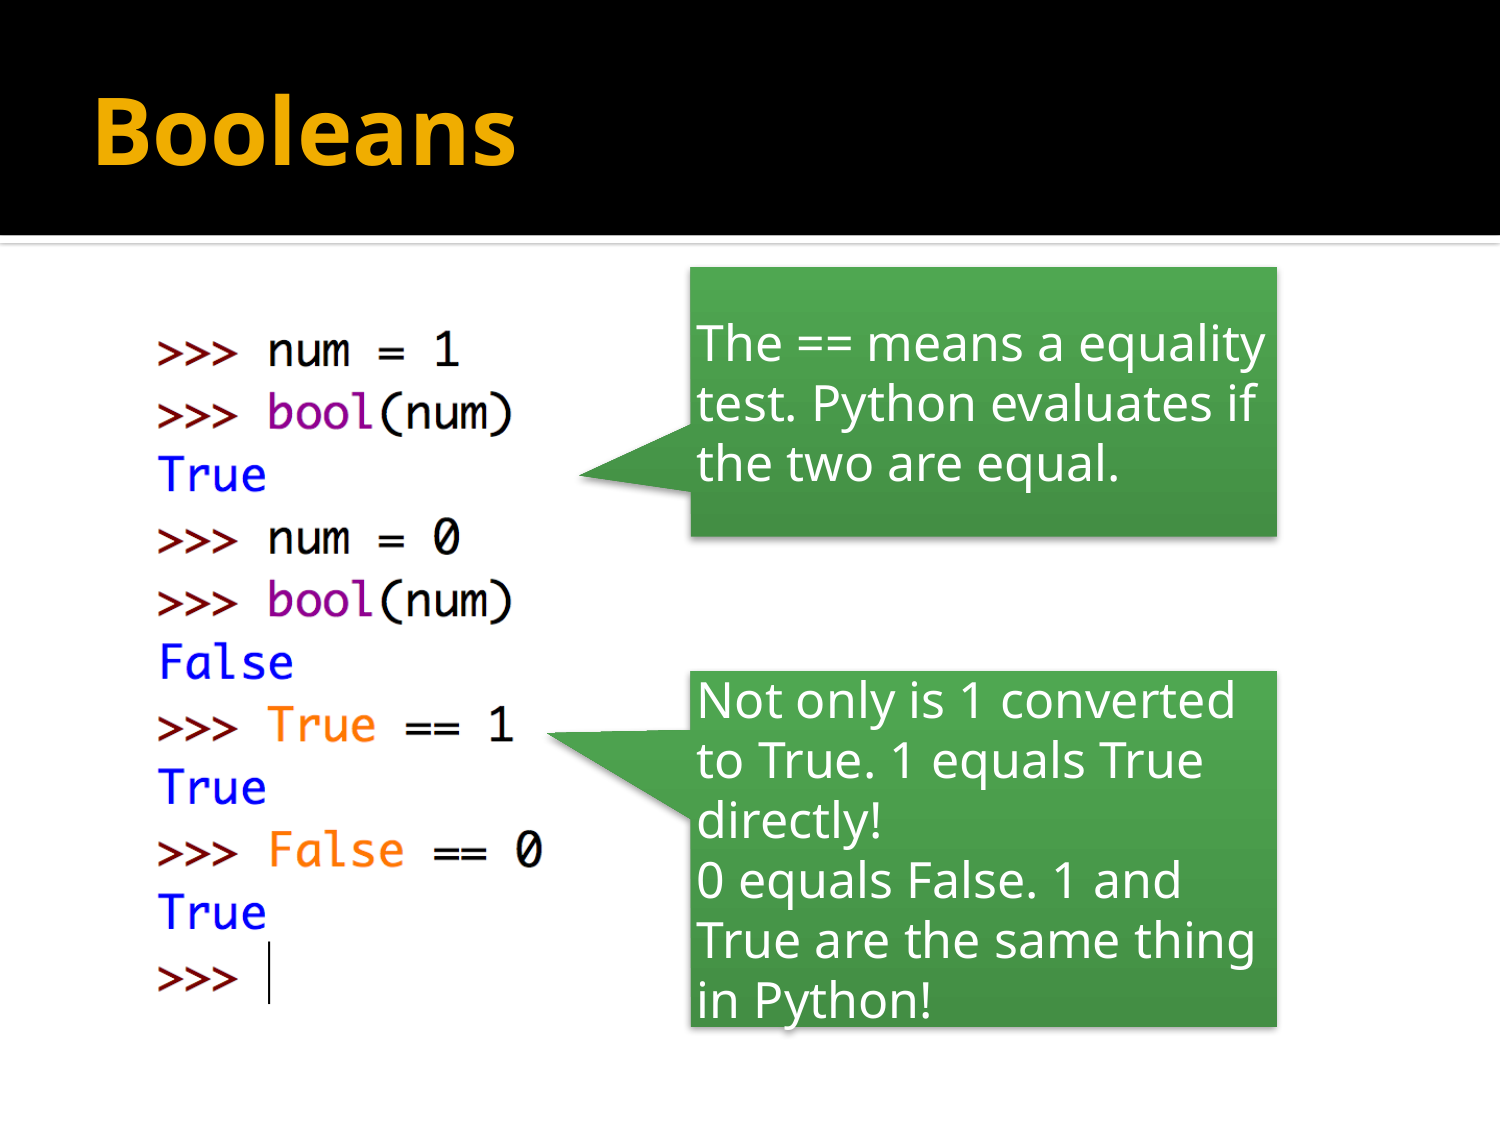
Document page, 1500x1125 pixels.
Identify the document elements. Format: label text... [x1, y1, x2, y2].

text_box The == means a equality test. Python evaluates if the two are equal. [606, 267, 1277, 537]
title Booleans [75, 25, 1425, 231]
text_box Not only is 1 converted to True. 1 equals True directly! 0 equals False. 1 and True are the same thing in Python! [606, 670, 1277, 1027]
picture [147, 314, 602, 1027]
